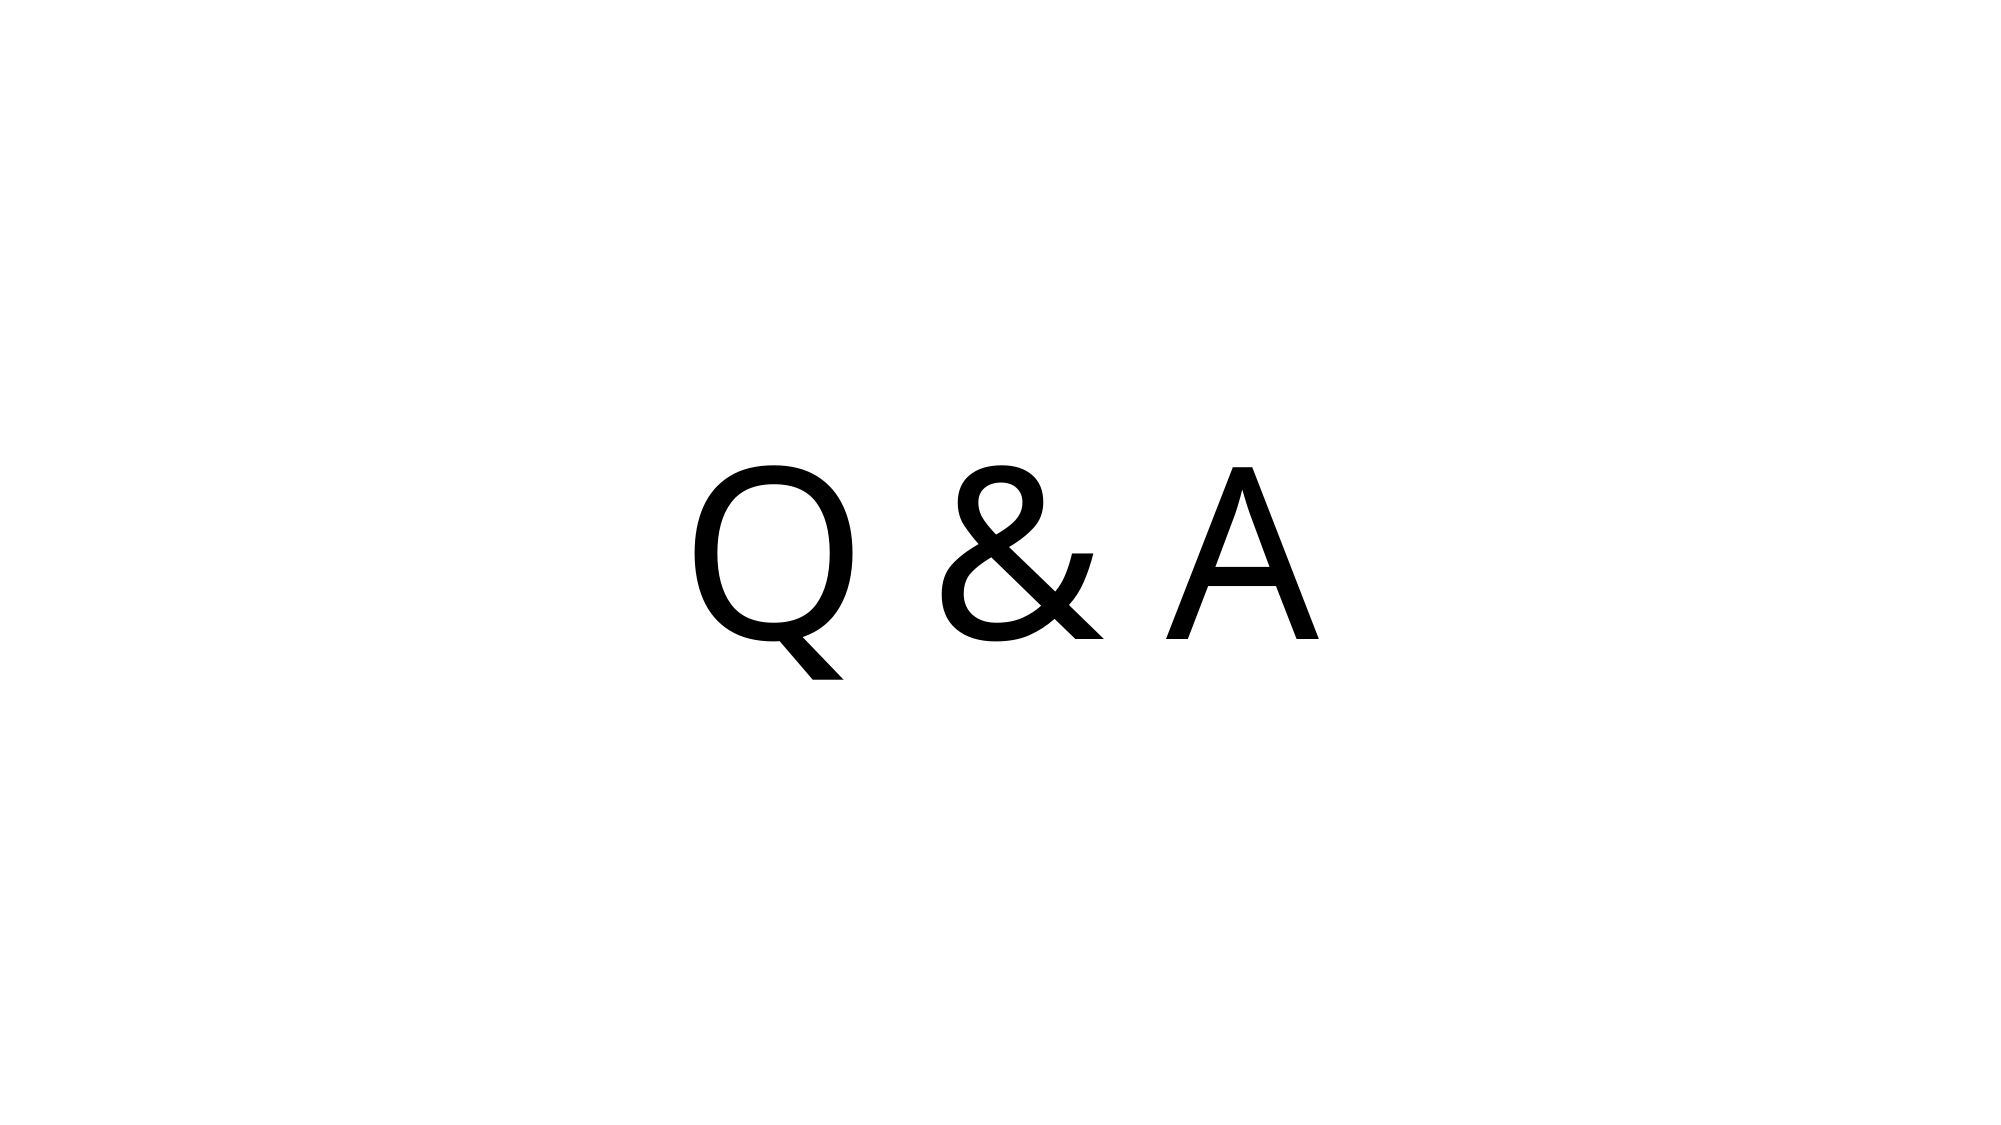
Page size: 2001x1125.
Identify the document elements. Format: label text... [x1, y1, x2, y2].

title Q & A [137, 361, 1863, 764]
